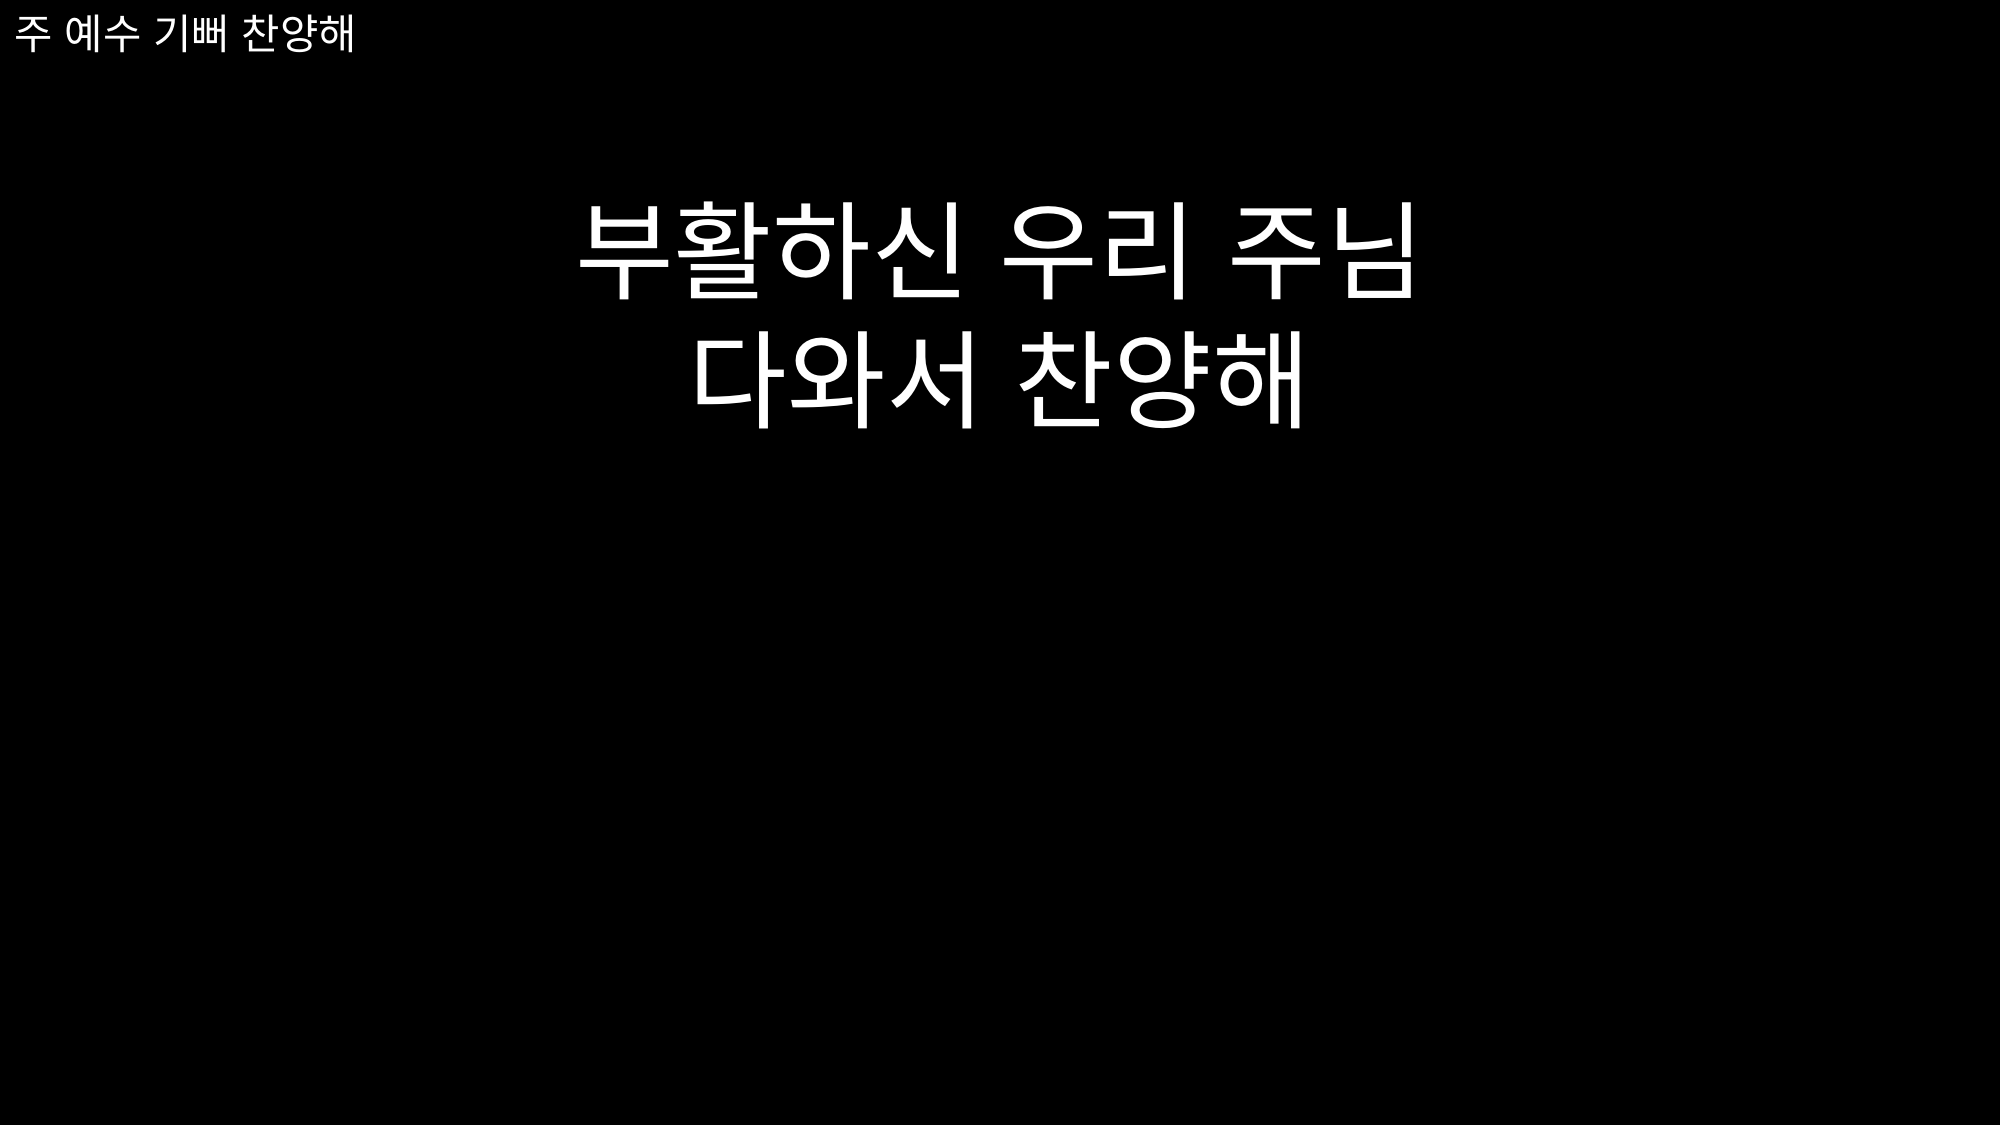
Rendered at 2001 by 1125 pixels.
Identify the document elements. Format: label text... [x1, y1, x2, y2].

subtitle 부활하신 우리 주님 다와서 찬양해 [0, 0, 2000, 777]
